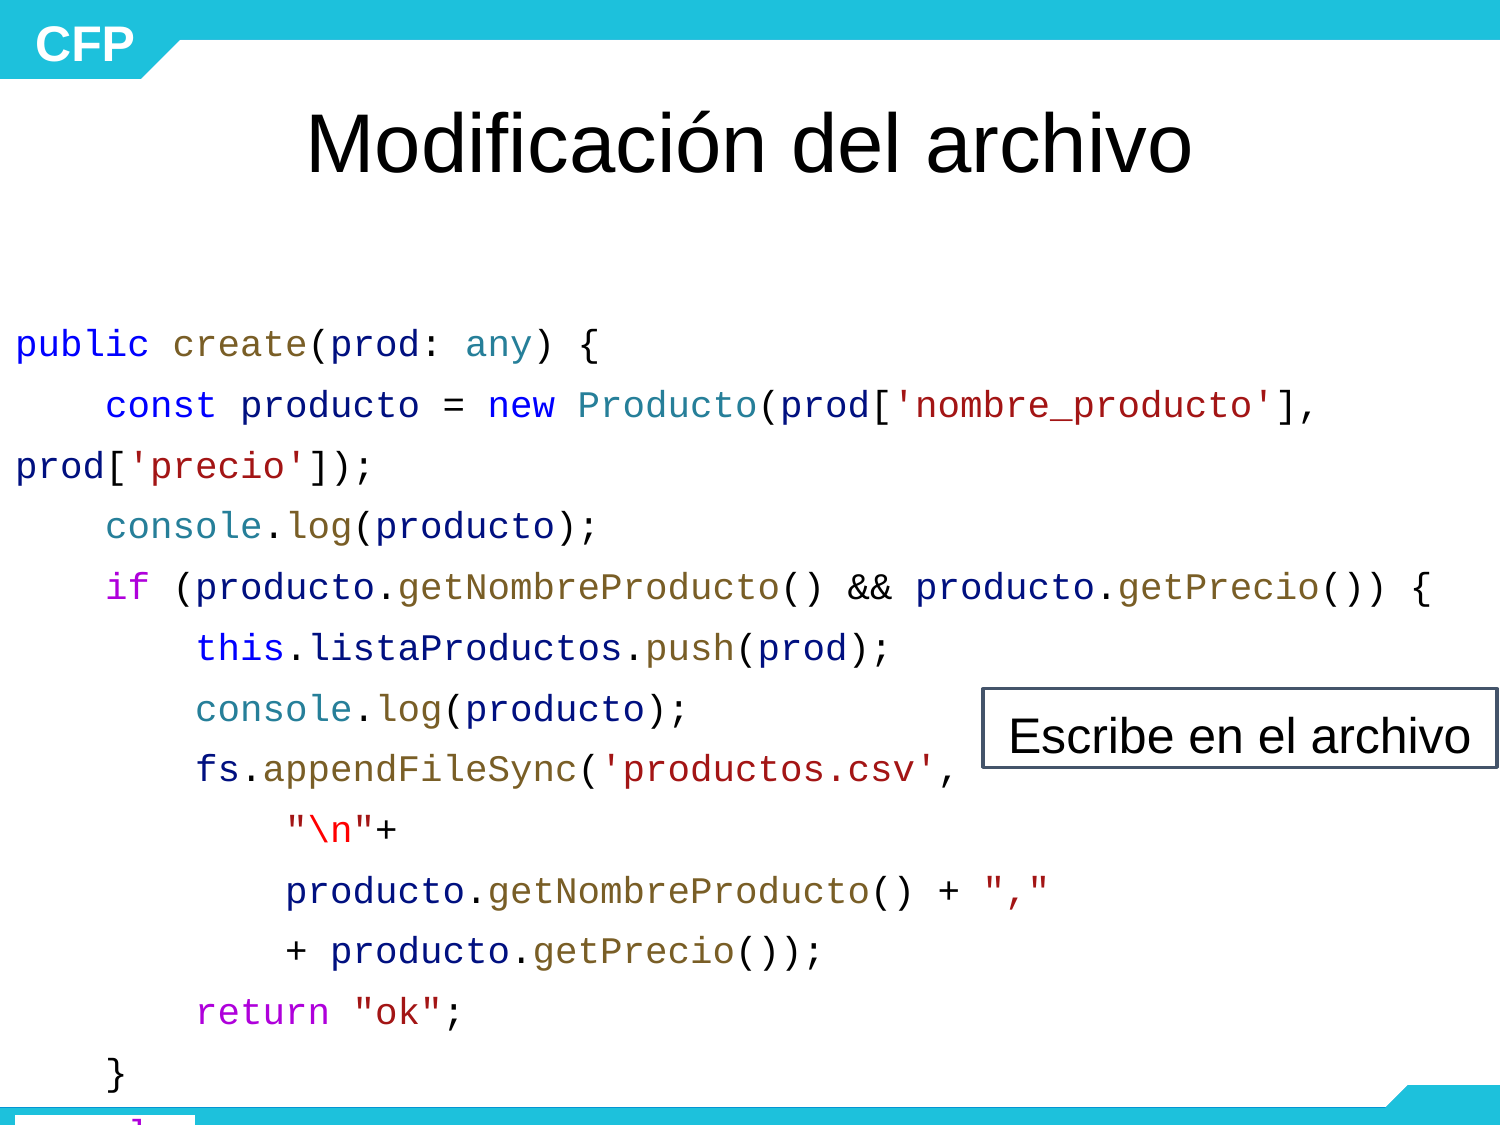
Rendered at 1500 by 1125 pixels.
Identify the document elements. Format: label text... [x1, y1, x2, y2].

list public create(prod: any) { const producto = new Producto(prod['nombre_producto'], prod['precio']); console.log(producto); if (producto.getNombreProducto() && producto.getPrecio()) { this.listaProductos.push(prod); console.log(producto); fs.appendFileSync('productos.csv', "\n"+ producto.getNombreProducto() + "," + producto.getPrecio()); return "ok"; } else return "parametros incorrectos"; } [0, 251, 1500, 1069]
text_box Escribe en el archivo [983, 688, 1498, 768]
title Modificación del archivo [103, 45, 1397, 246]
